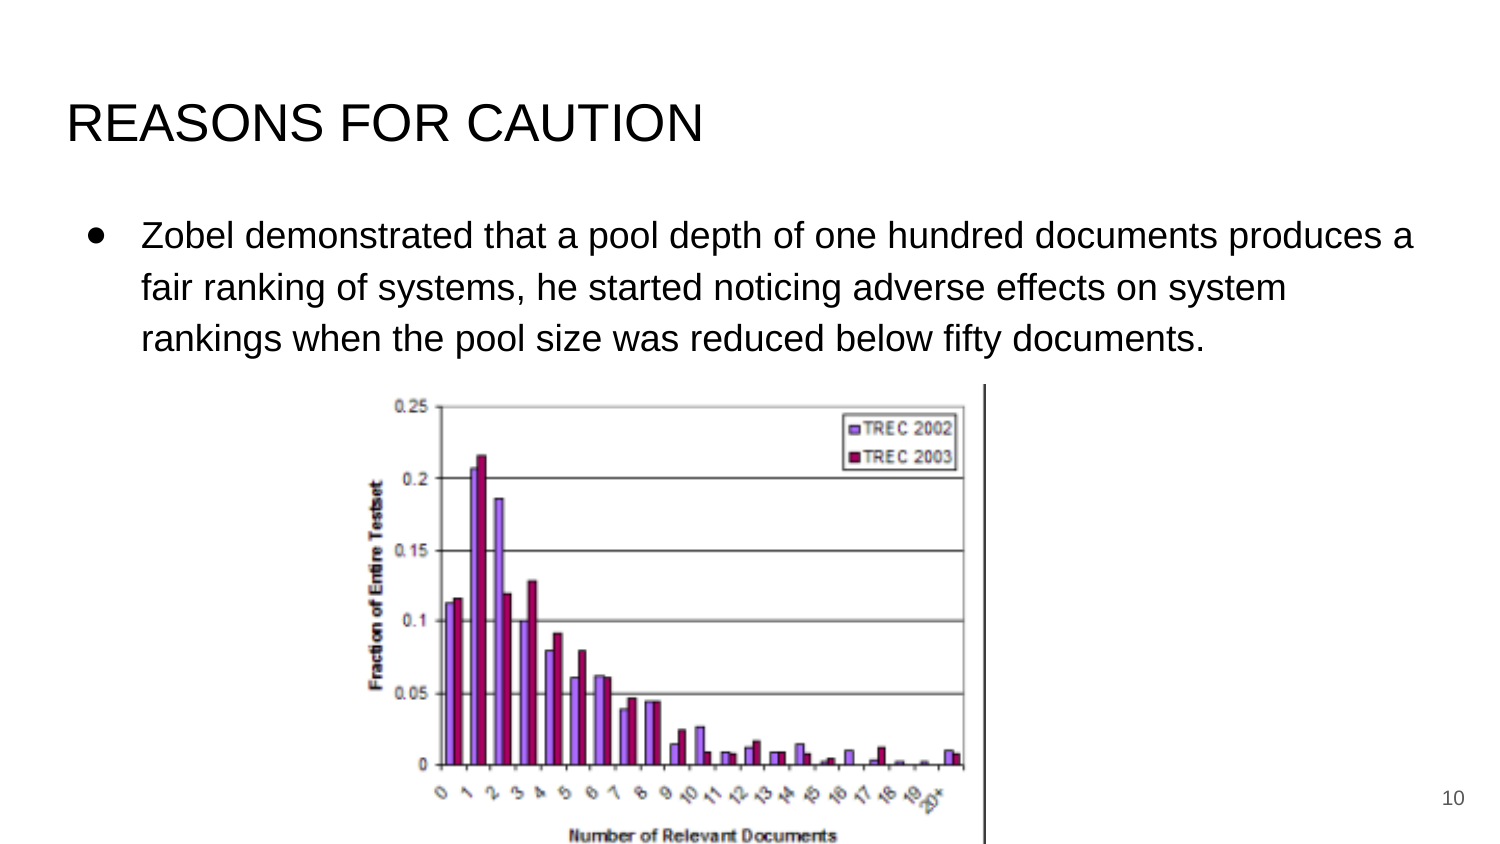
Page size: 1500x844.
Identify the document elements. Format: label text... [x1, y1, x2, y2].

list Zobel demonstrated that a pool depth of one hundred documents produces a fair ranking of systems, he started noticing adverse effects on system rankings when the pool size was reduced below fifty documents. [51, 189, 1449, 750]
title REASONS FOR CAUTION [51, 72, 1449, 167]
slide_number ‹#› [1389, 764, 1480, 830]
picture [352, 384, 986, 844]
